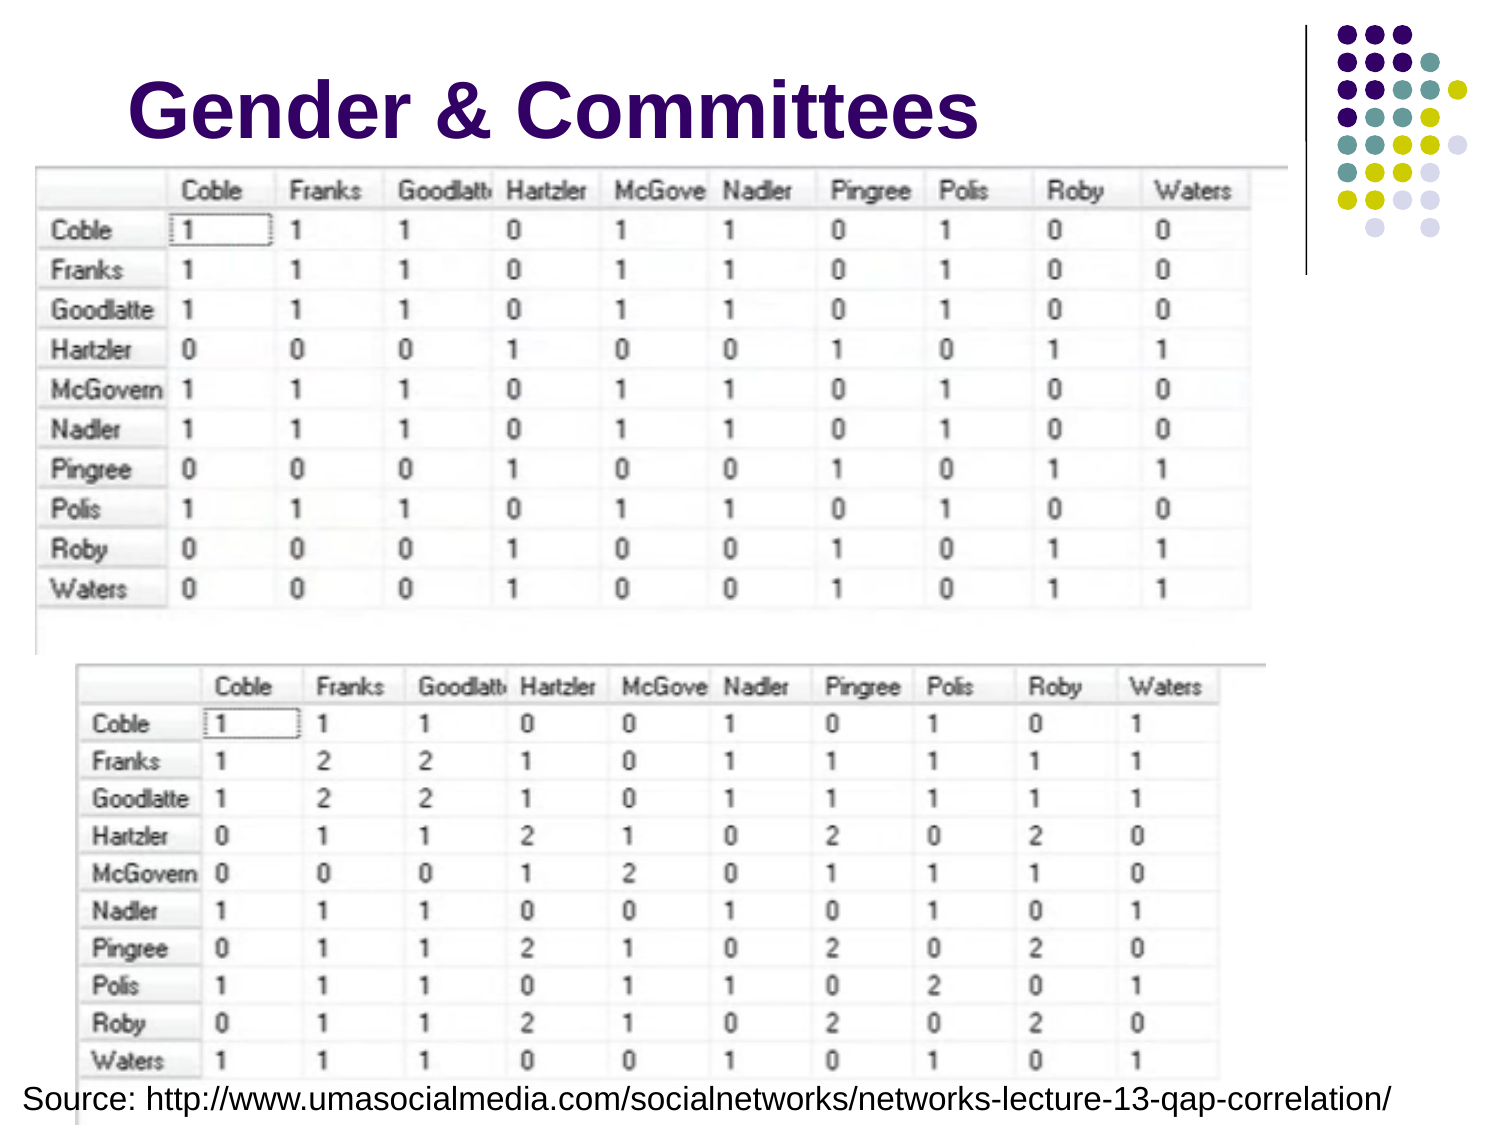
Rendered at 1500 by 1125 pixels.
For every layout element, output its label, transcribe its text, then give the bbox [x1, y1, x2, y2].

title Gender & Committees [112, 0, 1351, 163]
text_box Source: http://www.umasocialmedia.com/socialnetworks/networks-lecture-13-qap-correlation/ [1269, 1069, 1409, 1125]
picture [34, 162, 1288, 655]
picture [74, 662, 1266, 1125]
text_box Source: http://www.umasocialmedia.com/socialnetworks/networks-lecture-13-qap-correlation/ [7, 1069, 69, 1125]
